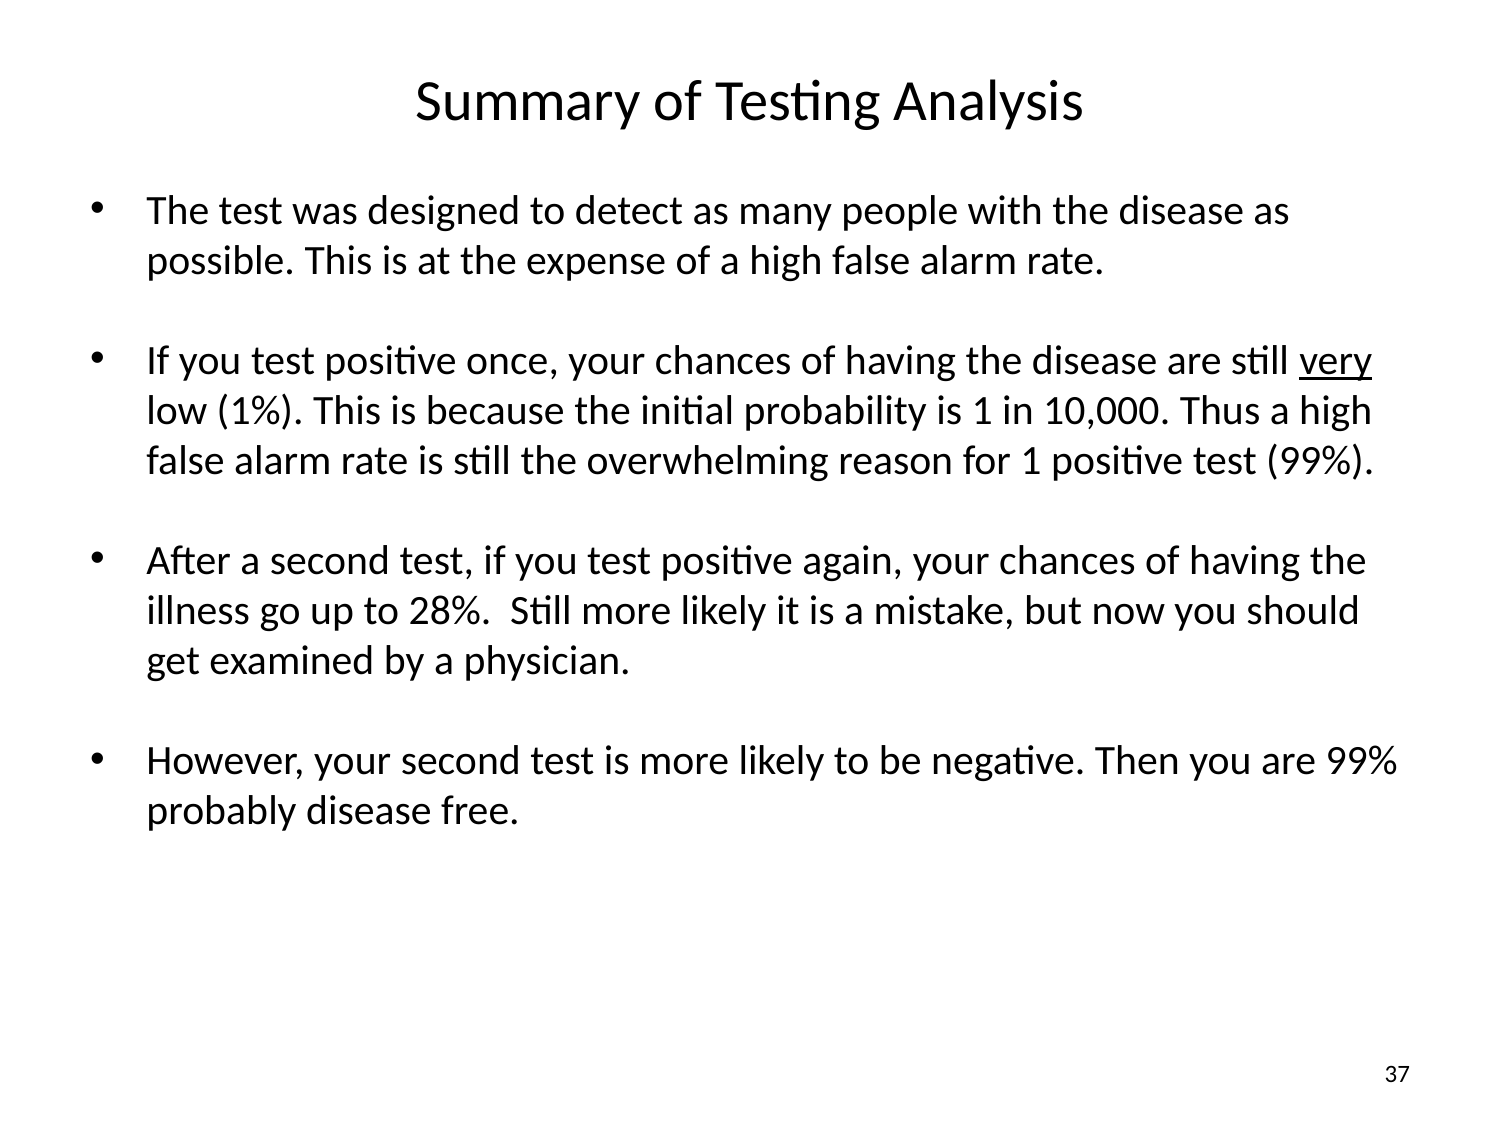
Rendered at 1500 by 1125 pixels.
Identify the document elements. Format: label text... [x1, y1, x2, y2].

slide_number 37 [1074, 1042, 1425, 1103]
title Summary of Testing Analysis [75, 45, 1425, 150]
list The test was designed to detect as many people with the disease as possible. This is at the expense of a high false alarm rate. If you test positive once, your chances of having the disease are still very low (1%). This is because the initial probability is 1 in 10,000. Thus a high false alarm rate is still the overwhelming reason for 1 positive test (99%). After a second test, if you test positive again, your chances of having the illness go up to 28%. Still more likely it is a mistake, but now you should get examined by a physician. However, your second test is more likely to be negative. Then you are 99% probably disease free. [75, 174, 1425, 1005]
